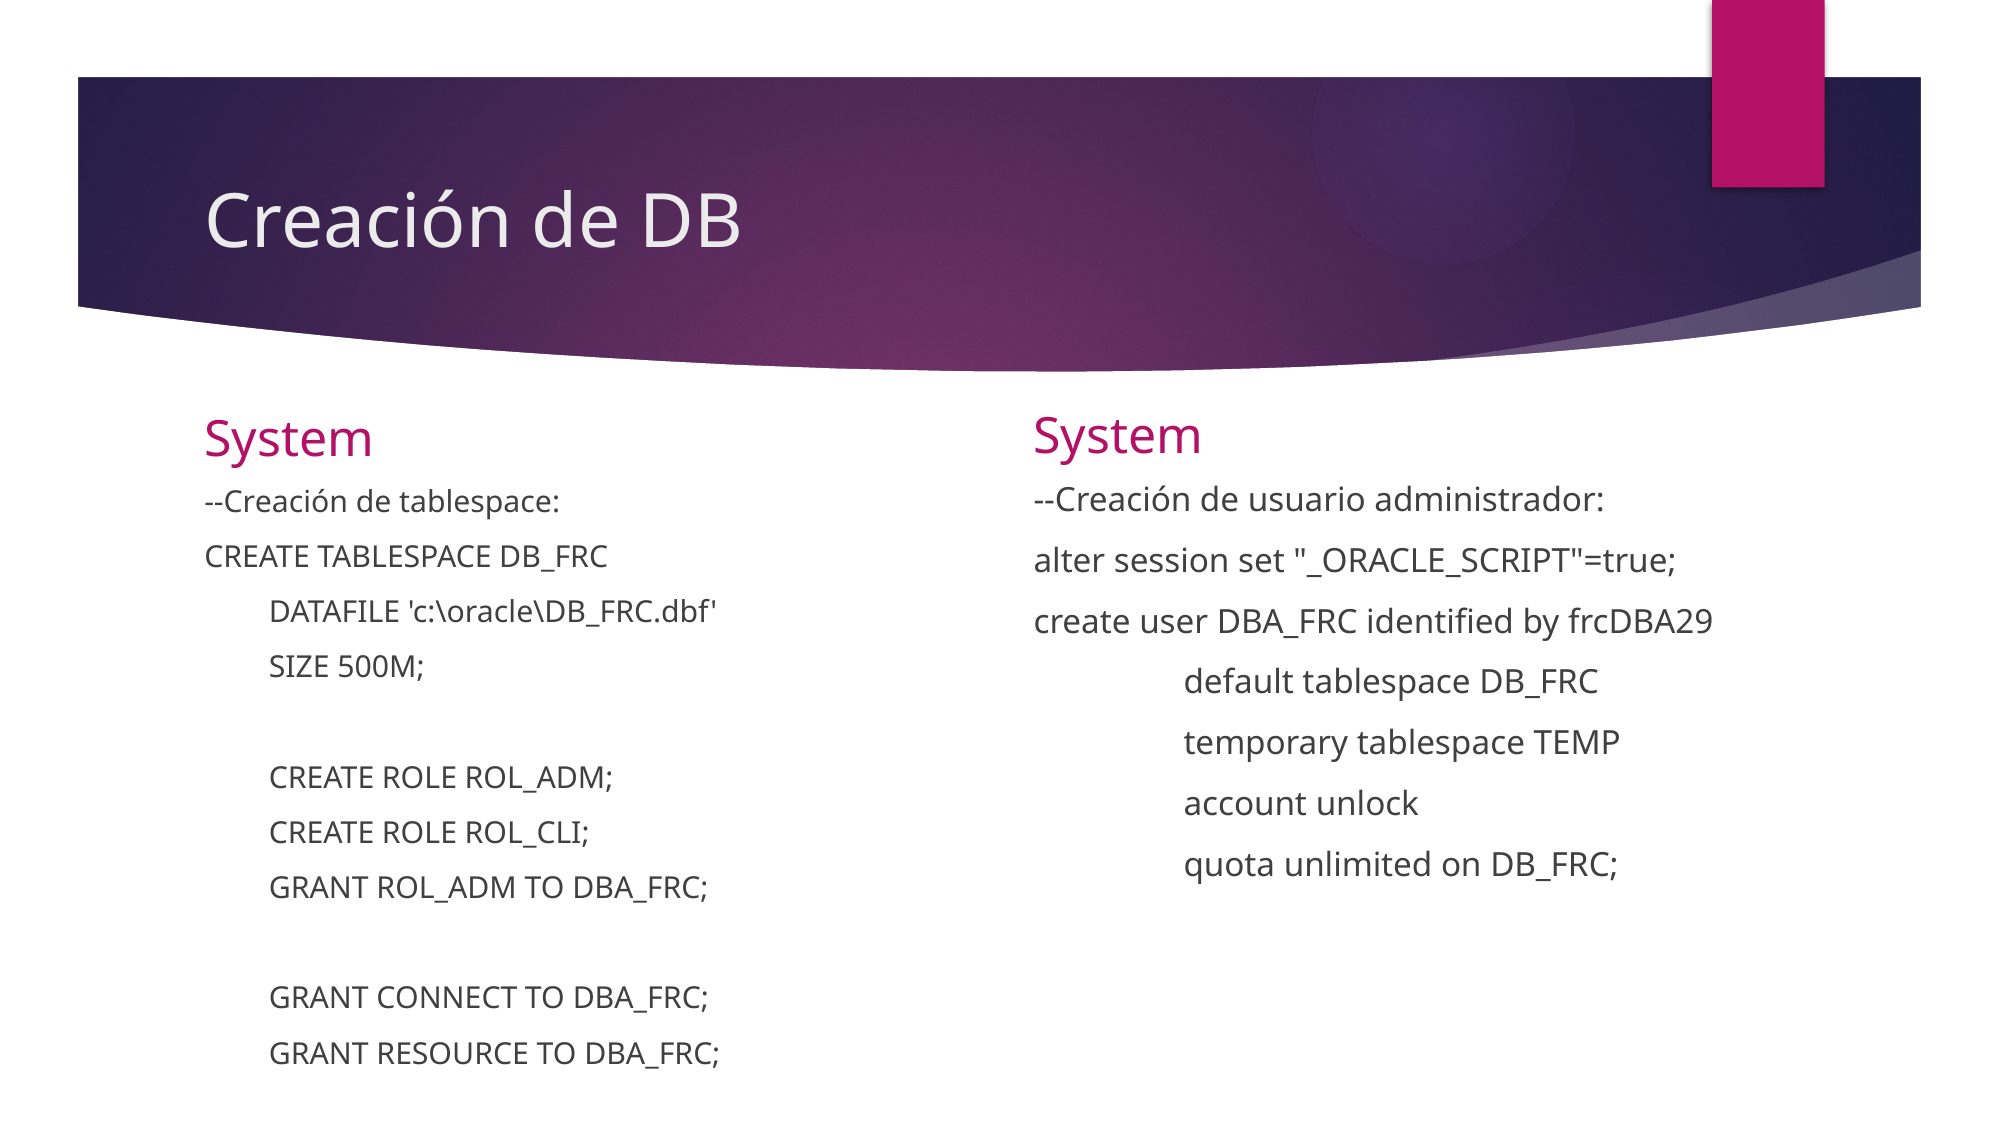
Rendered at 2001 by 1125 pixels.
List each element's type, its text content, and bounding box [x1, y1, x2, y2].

list --Creación de tablespace: CREATE TABLESPACE DB_FRC DATAFILE 'c:\oracle\DB_FRC.dbf' SIZE 500M; CREATE ROLE ROL_ADM; CREATE ROLE ROL_CLI; GRANT ROL_ADM TO DBA_FRC; GRANT CONNECT TO DBA_FRC; GRANT RESOURCE TO DBA_FRC; [189, 474, 981, 1080]
list System [189, 379, 981, 474]
list System [1018, 376, 1810, 471]
list --Creación de usuario administrador: alter session set "_ORACLE_SCRIPT"=true; create user DBA_FRC identified by frcDBA29 default tablespace DB_FRC temporary tablespace TEMP account unlock quota unlimited on DB_FRC; [1018, 471, 1810, 1080]
title Creación de DB [189, 159, 1627, 276]
